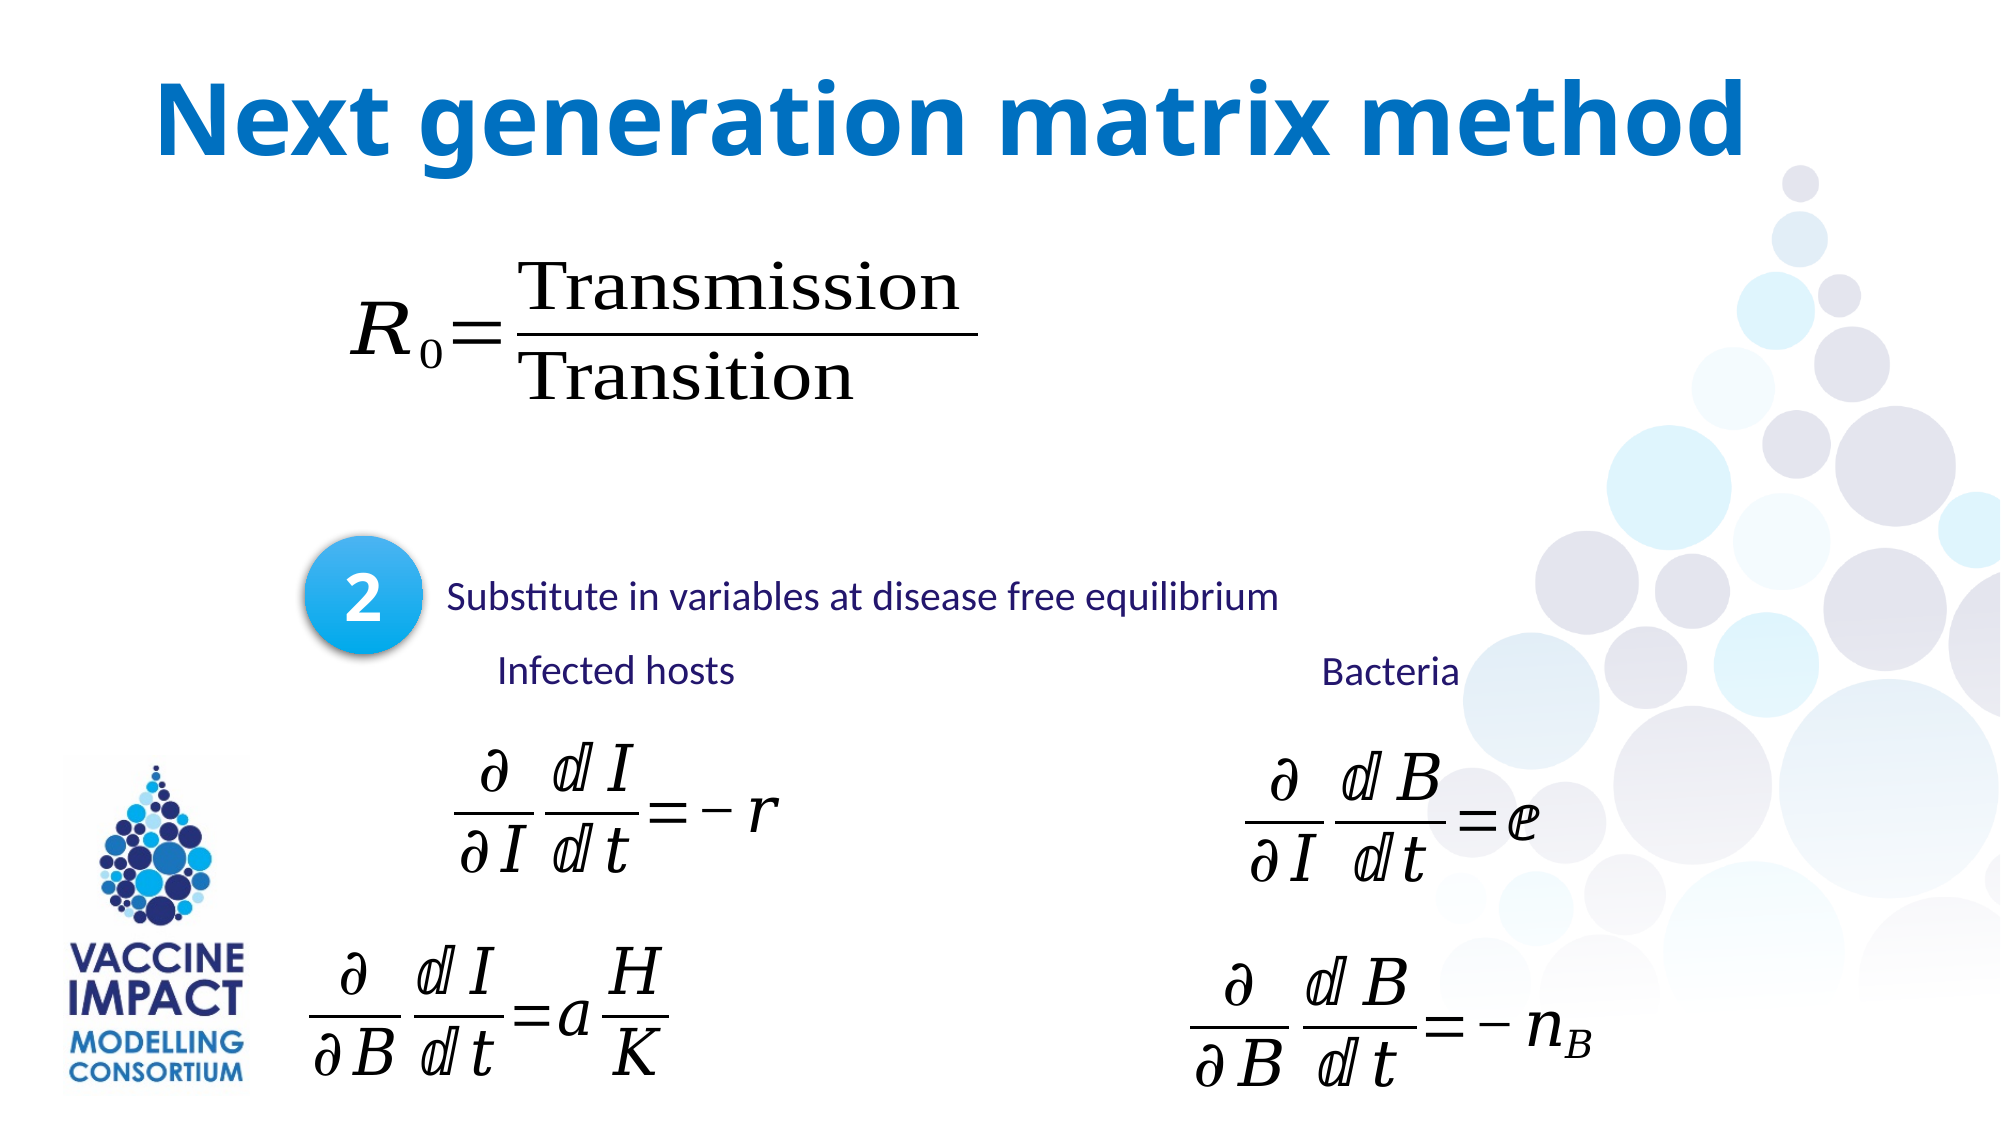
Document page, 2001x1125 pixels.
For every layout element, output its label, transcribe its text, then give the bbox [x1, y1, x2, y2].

picture [0, 0, 2001, 1125]
text_box Next generation matrix method [137, 59, 1863, 185]
text_box 2 [304, 535, 424, 654]
text_box Bacteria [1287, 636, 1495, 702]
text_box Substitute in variables at disease free equilibrium [431, 561, 1713, 627]
text_box Infected hosts [476, 635, 757, 701]
